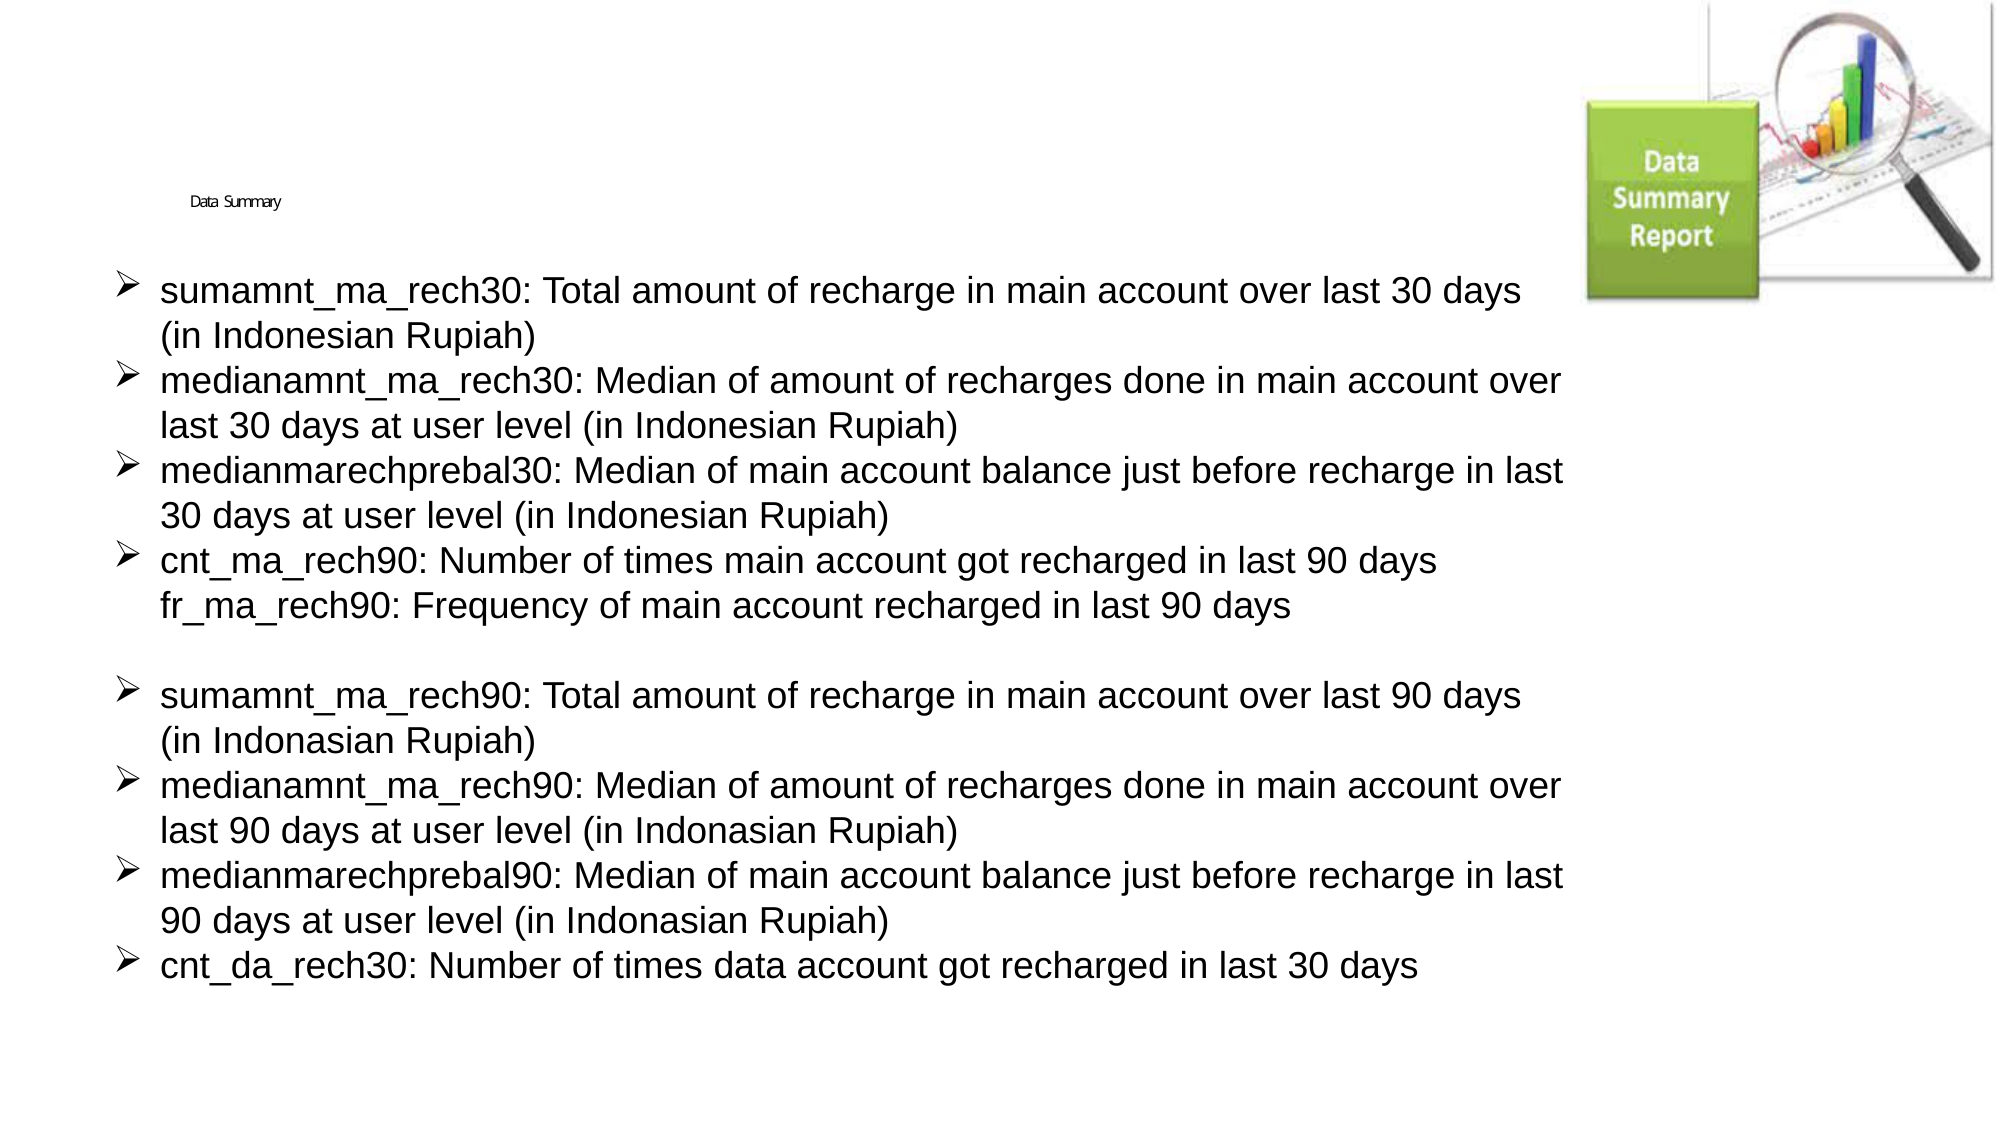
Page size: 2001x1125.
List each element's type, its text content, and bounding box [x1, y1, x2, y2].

picture [1579, 0, 2000, 310]
title Data Summary [174, 76, 794, 218]
subtitle sumamnt_ma_rech30: Total amount of recharge in main account over last 30 days (in Indonesian Rupiah) medianamnt_ma_rech30: Median of amount of recharges done in main account over last 30 days at user level (in Indonesian Rupiah) medianmarechprebal30: Median of main account balance just before recharge in last 30 days at user level (in Indonesian Rupiah) cnt_ma_rech90: Number of times main account got recharged in last 90 days fr_ma_rech90: Frequency of main account recharged in last 90 days sumamnt_ma_rech90: Total amount of recharge in main account over last 90 days (in Indonasian Rupiah) medianamnt_ma_rech90: Median of amount of recharges done in main account over last 90 days at user level (in Indonasian Rupiah) medianmarechprebal90: Median of main account balance just before recharge in last 90 days at user level (in Indonasian Rupiah) cnt_da_rech30: Number of times data account got recharged in last 30 days [98, 218, 1580, 1064]
